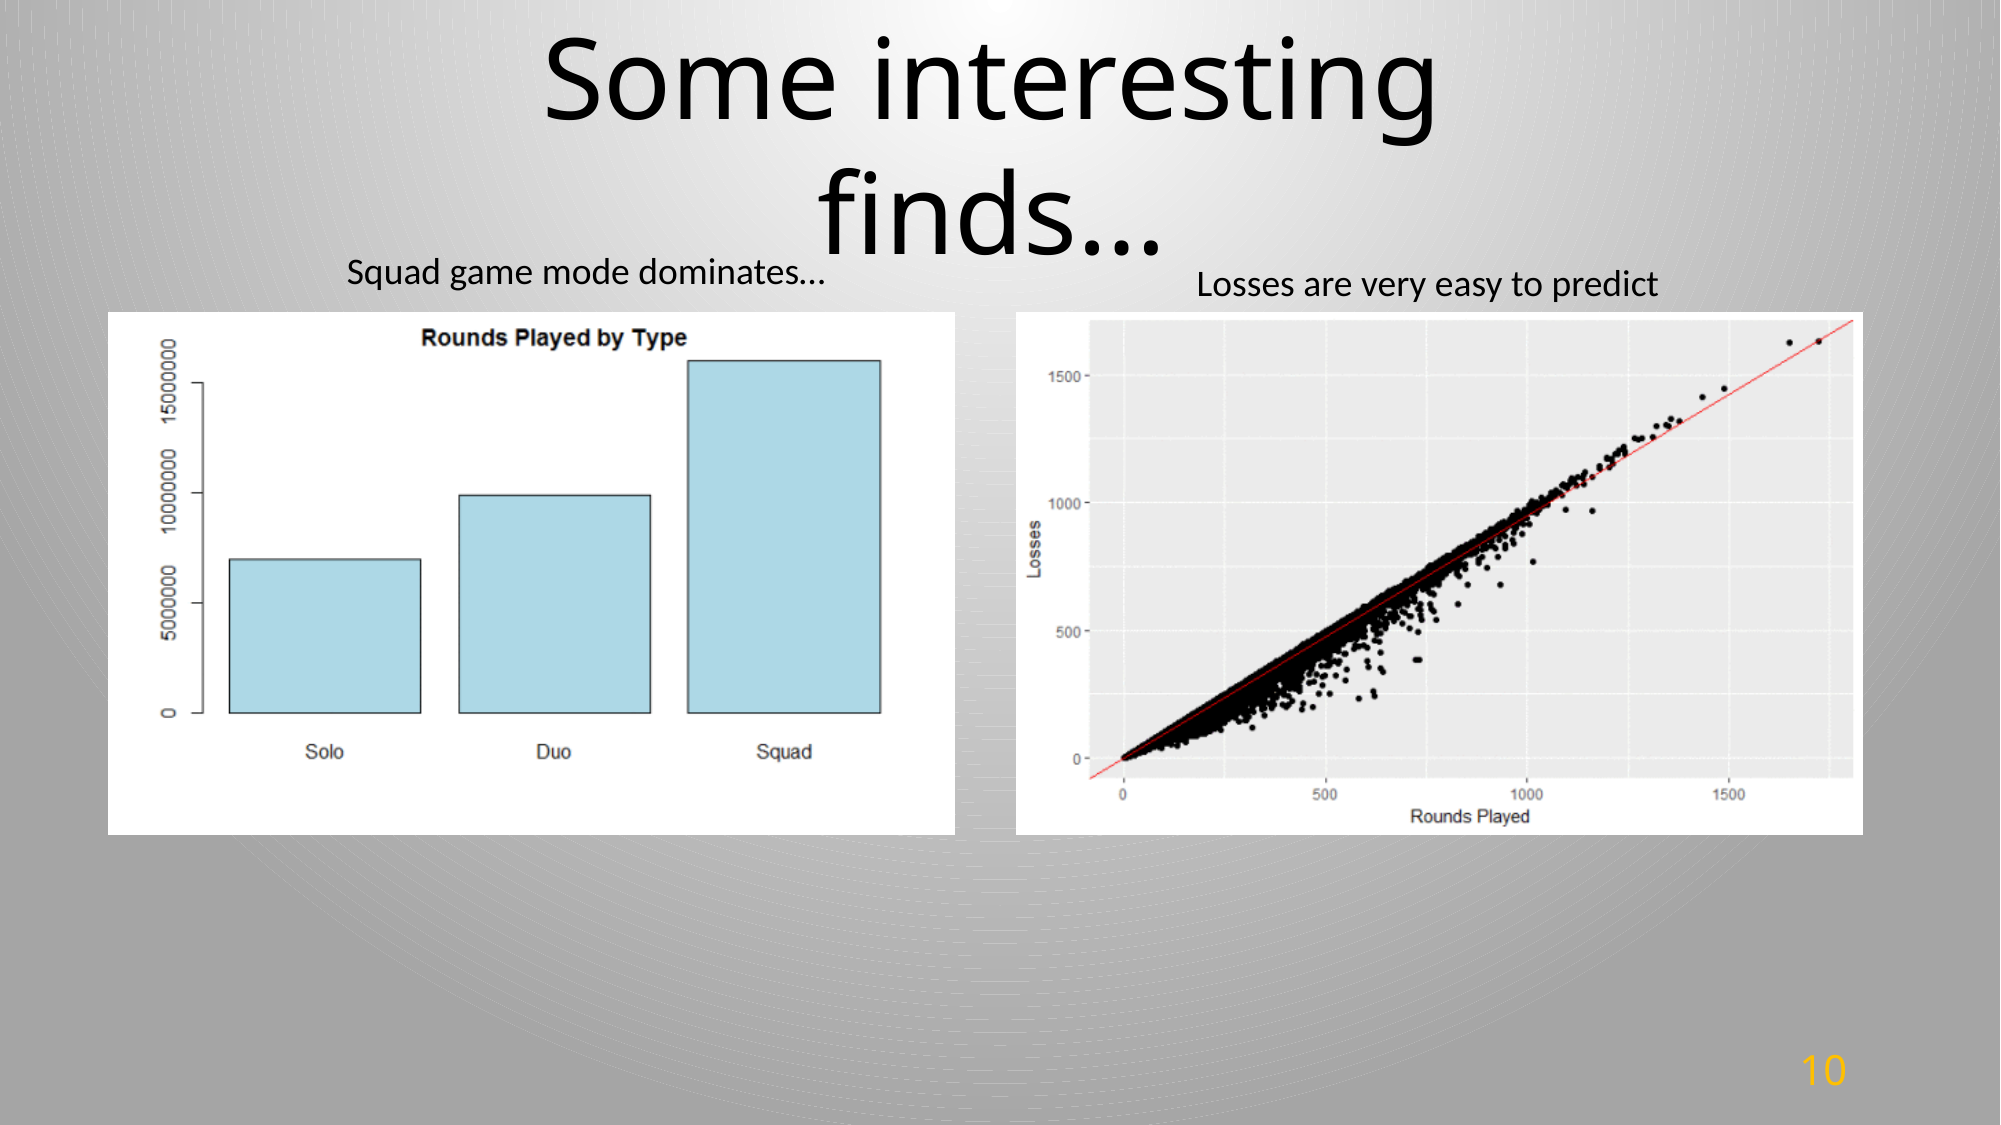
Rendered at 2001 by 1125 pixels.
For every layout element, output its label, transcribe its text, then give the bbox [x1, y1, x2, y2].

picture [107, 312, 955, 835]
slide_number 10 [1412, 1042, 1863, 1103]
picture [1015, 312, 1863, 835]
text_box Losses are very easy to predict [1181, 251, 1697, 312]
text_box Some interesting finds… [483, 0, 1501, 285]
text_box Squad game mode dominates… [332, 239, 847, 300]
